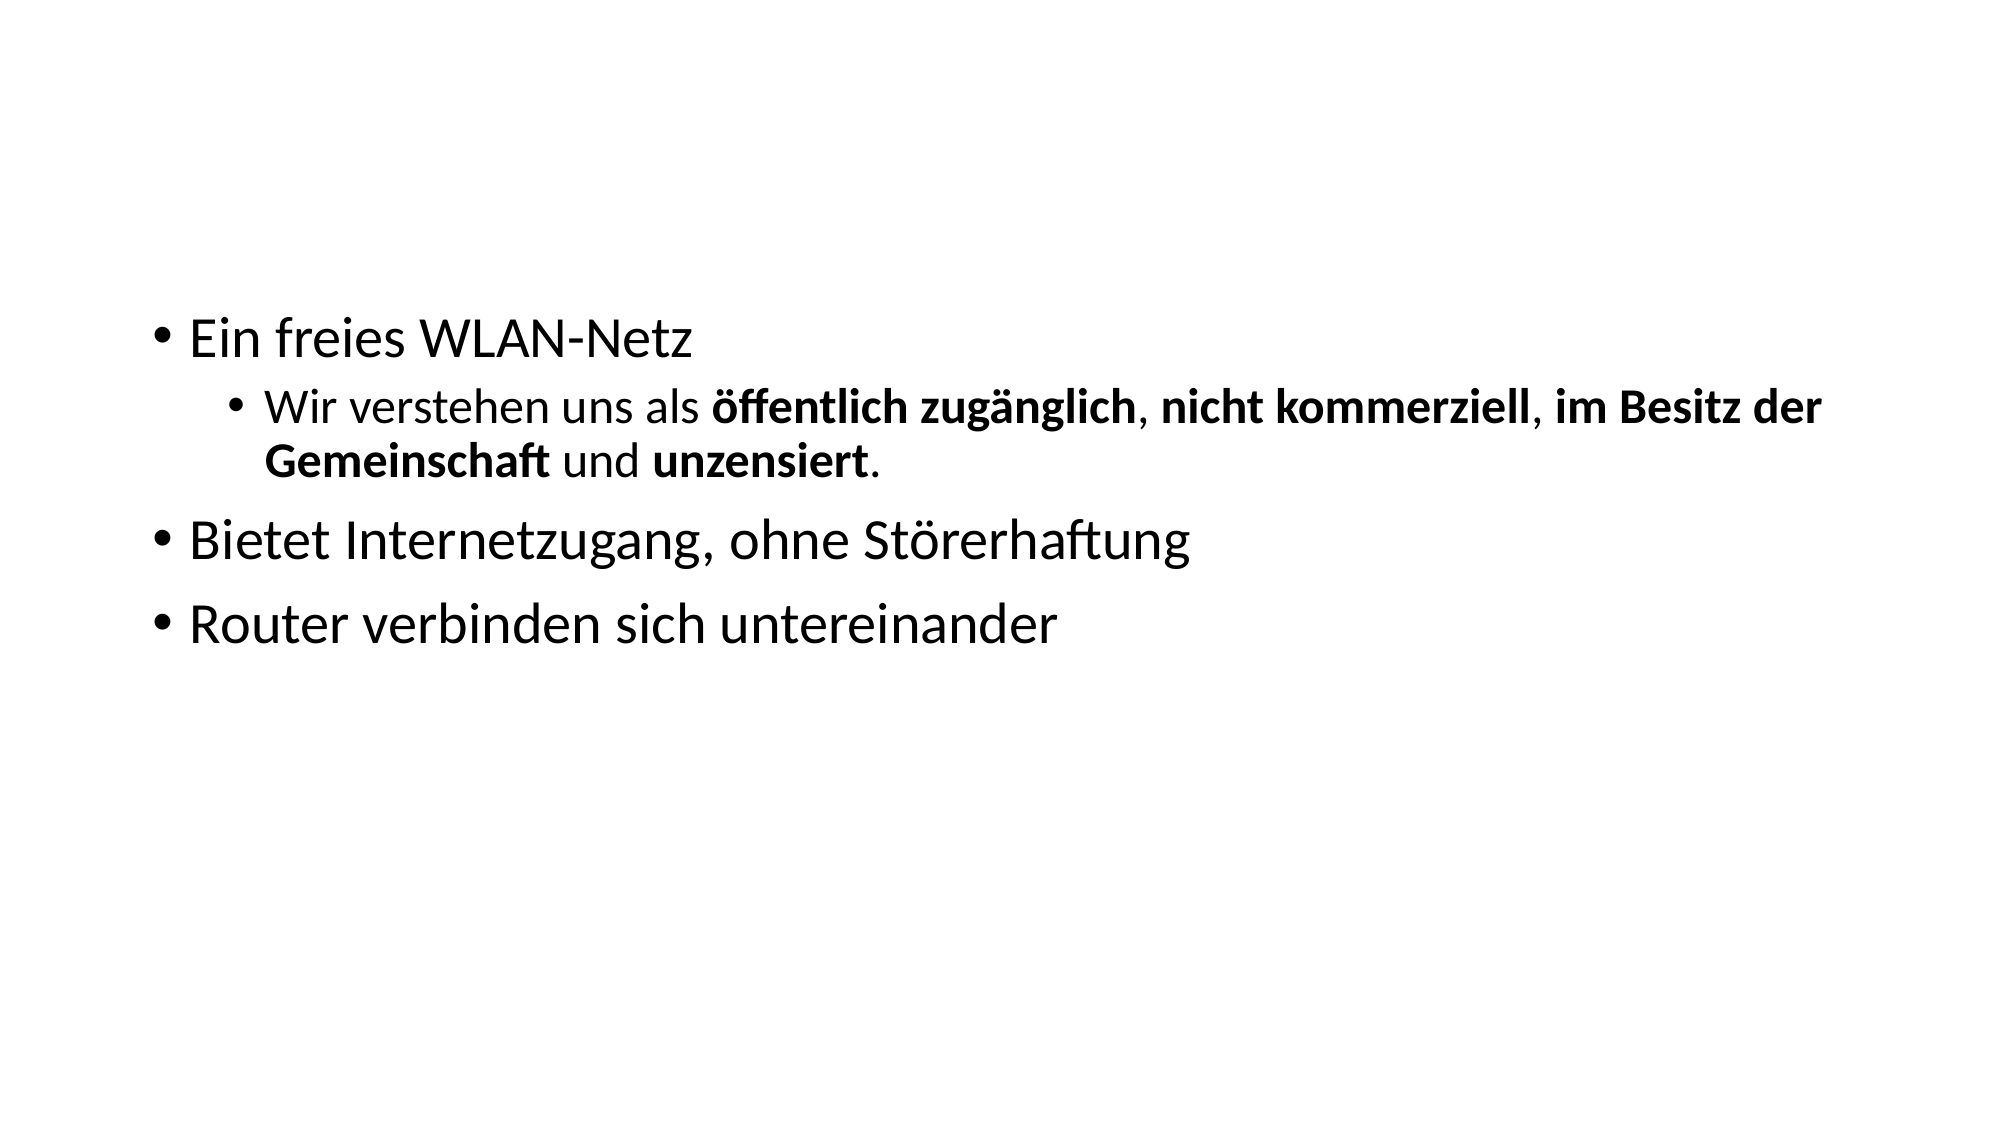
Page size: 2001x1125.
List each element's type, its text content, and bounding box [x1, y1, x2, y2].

list Ein freies WLAN-Netz Wir verstehen uns als öffentlich zugänglich, nicht kommerziell, im Besitz der Gemeinschaft und unzensiert. Bietet Internetzugang, ohne Störerhaftung Router verbinden sich untereinander [137, 299, 1863, 1014]
